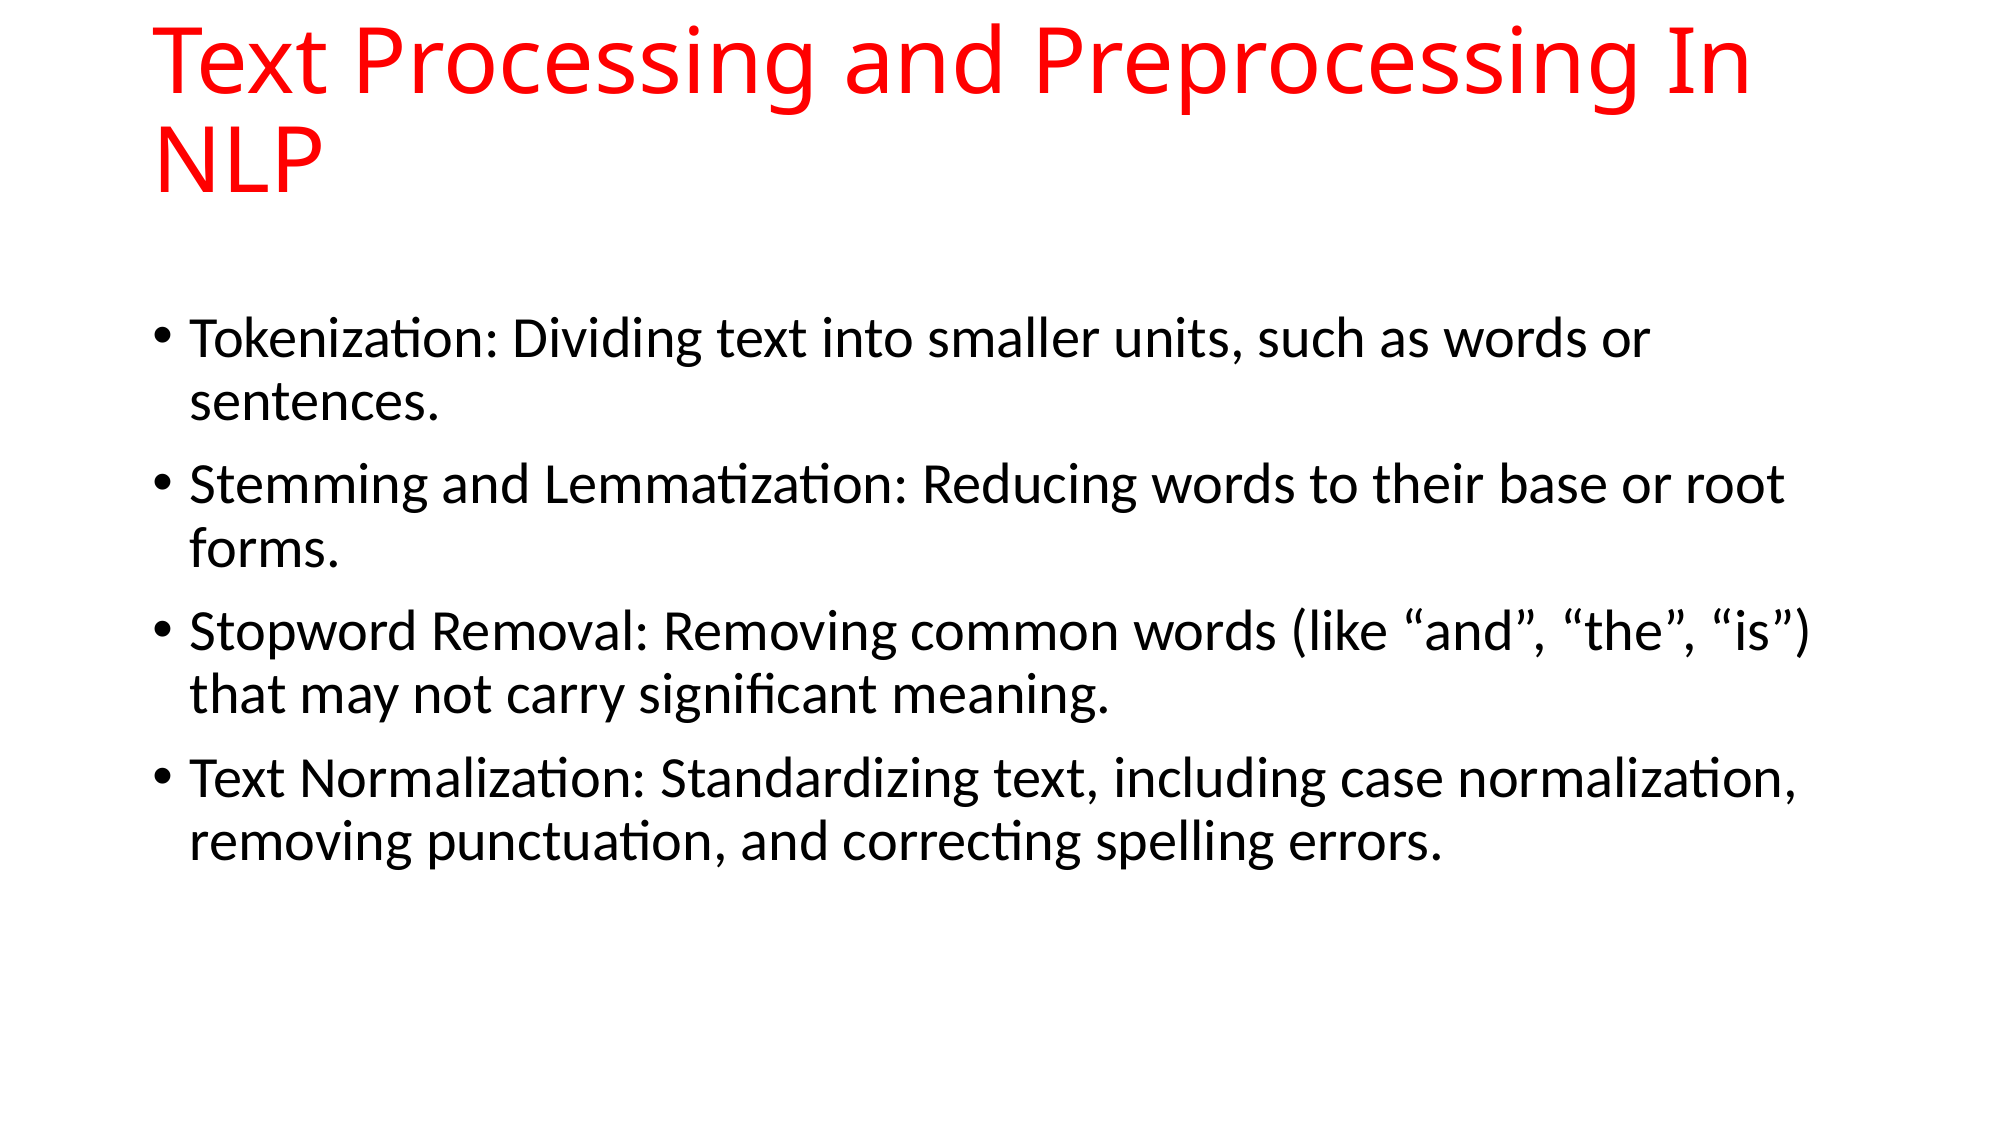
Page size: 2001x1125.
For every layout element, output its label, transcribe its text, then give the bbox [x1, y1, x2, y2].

title Text Processing and Preprocessing In NLP [137, 59, 1863, 278]
list Tokenization: Dividing text into smaller units, such as words or sentences. Stemming and Lemmatization: Reducing words to their base or root forms. Stopword Removal: Removing common words (like “and”, “the”, “is”) that may not carry significant meaning. Text Normalization: Standardizing text, including case normalization, removing punctuation, and correcting spelling errors. [137, 299, 1863, 1014]
